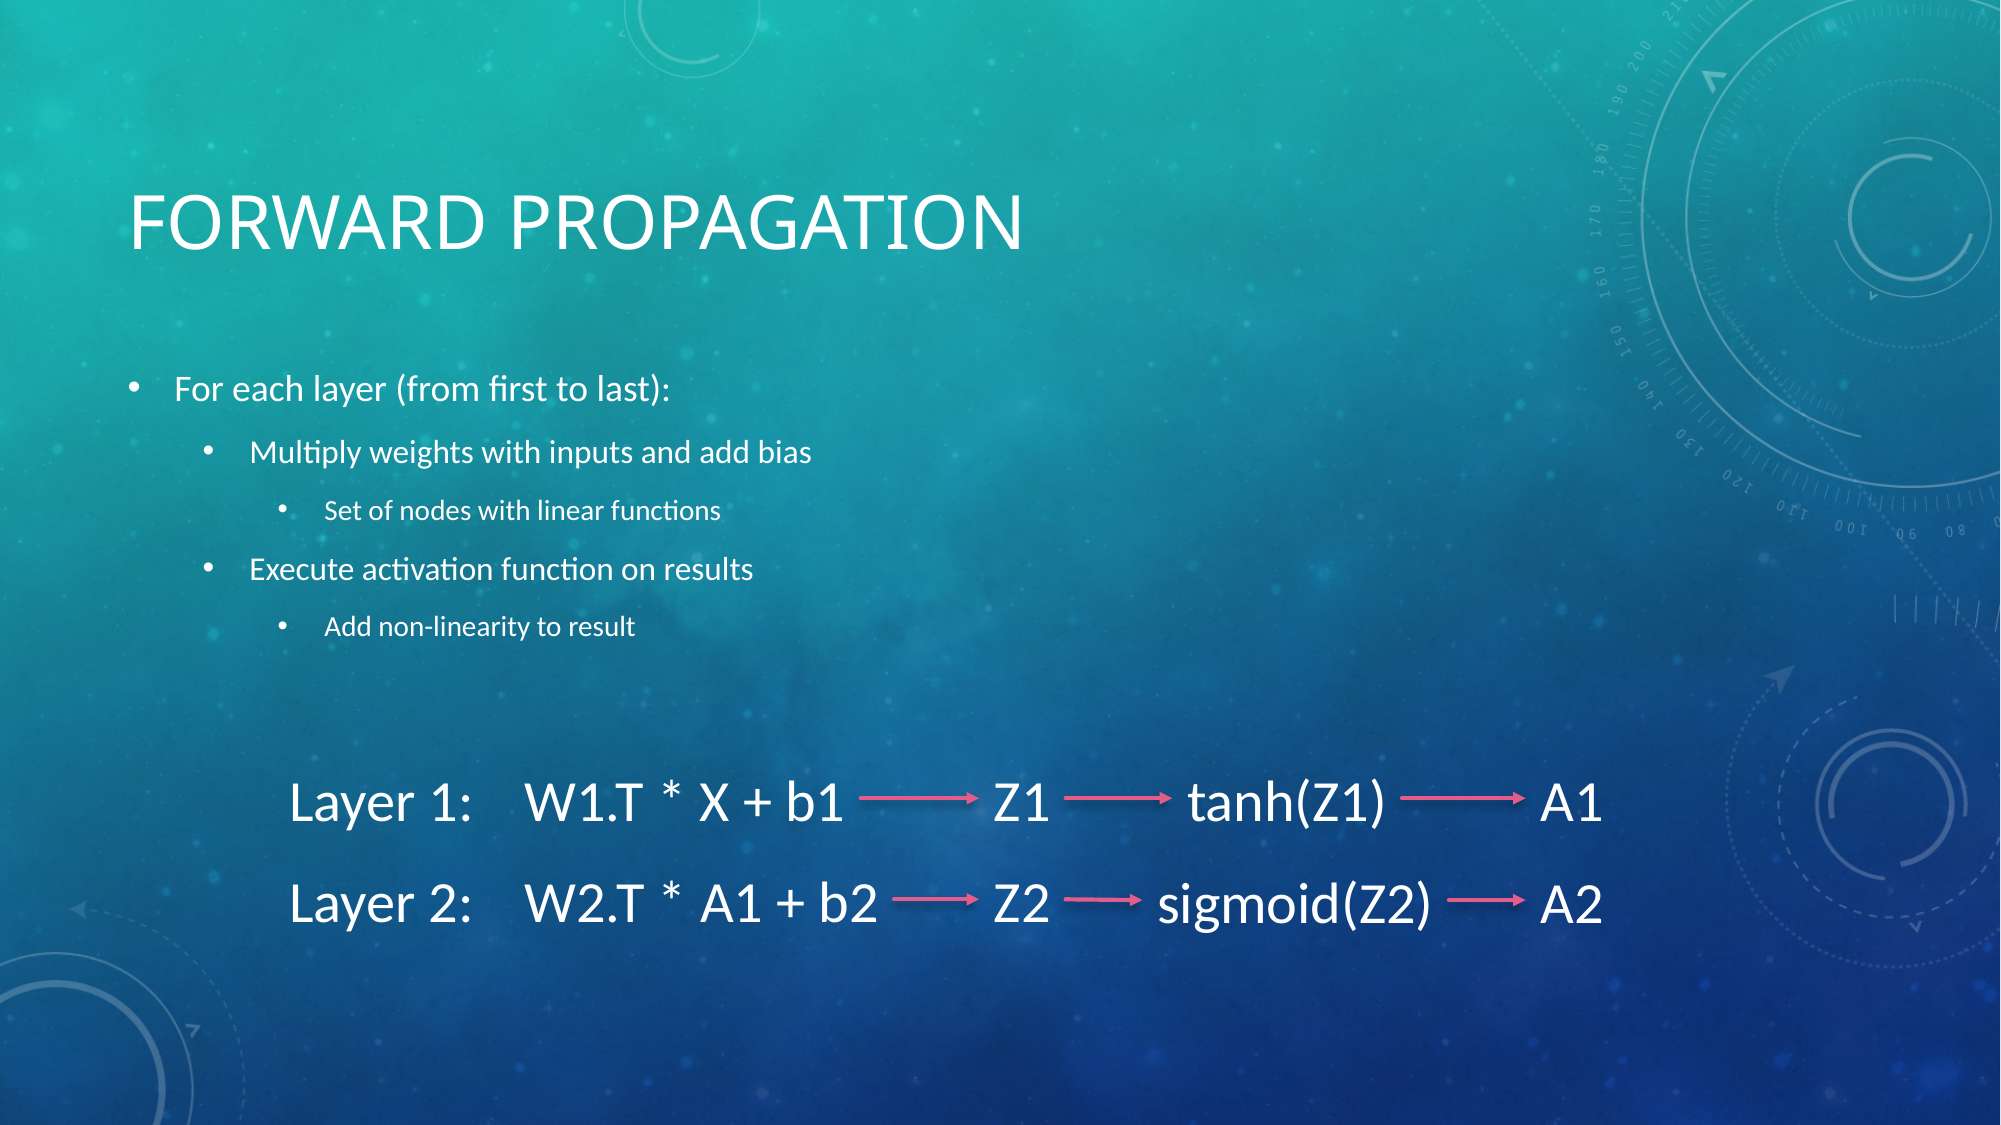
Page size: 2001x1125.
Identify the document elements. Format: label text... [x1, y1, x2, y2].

text_box Z2 [979, 856, 1066, 942]
picture [0, 0, 2001, 1125]
text_box W2.T * A1 + b2 [510, 856, 895, 942]
text_box Layer 1: [274, 755, 489, 841]
text_box W1.T * X + b1 [509, 755, 861, 841]
text_box sigmoid(Z2) [1142, 857, 1449, 943]
text_box A1 [1525, 755, 1619, 841]
title Forward Propagation [112, 99, 1775, 339]
text_box tanh(Z1) [1172, 755, 1403, 841]
text_box Z1 [979, 755, 1066, 841]
list For each layer (from first to last): Multiply weights with inputs and add bias Set of nodes with linear functions Execute activation function on results Add non-linearity to result [112, 351, 1775, 656]
text_box A2 [1525, 857, 1619, 943]
text_box Layer 2: [274, 856, 489, 942]
